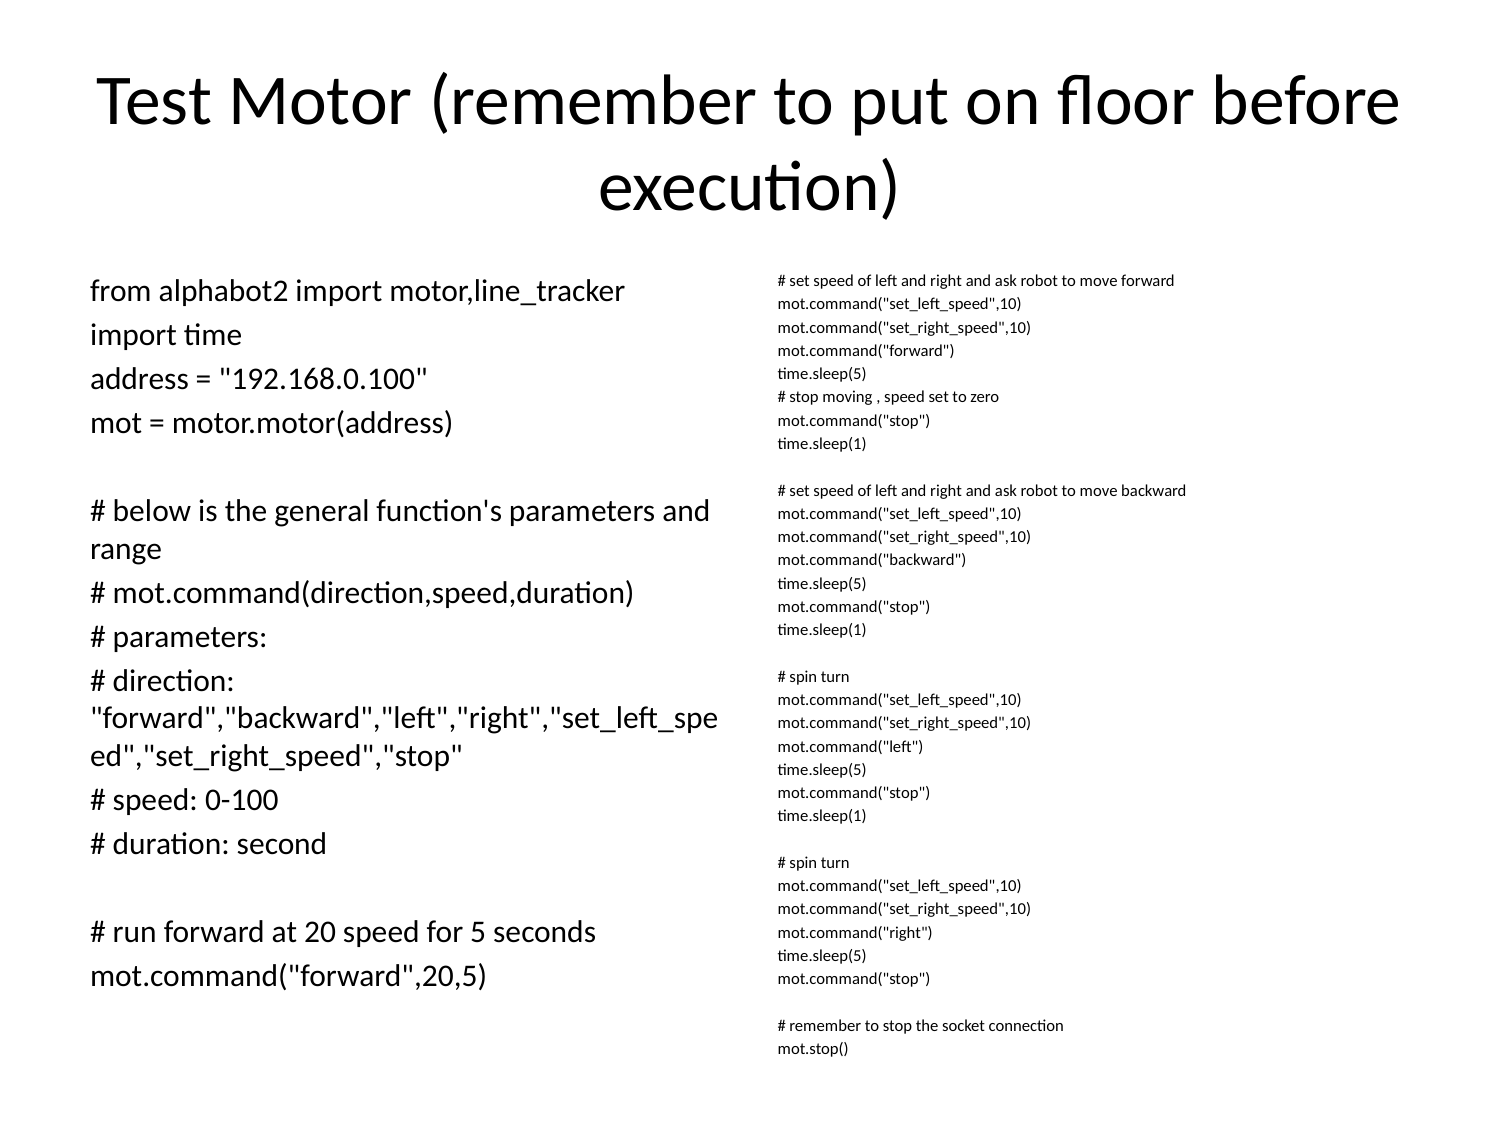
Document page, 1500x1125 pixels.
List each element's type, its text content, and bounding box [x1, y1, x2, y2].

list from alphabot2 import motor,line_tracker import time address = "192.168.0.100" mot = motor.motor(address) # below is the general function's parameters and range # mot.command(direction,speed,duration) # parameters: # direction: "forward","backward","left","right","set_left_speed","set_right_speed","stop" # speed: 0-100 # duration: second # run forward at 20 speed for 5 seconds mot.command("forward",20,5) [75, 262, 738, 1005]
list # set speed of left and right and ask robot to move forward mot.command("set_left_speed",10) mot.command("set_right_speed",10) mot.command("forward") time.sleep(5) # stop moving , speed set to zero mot.command("stop") time.sleep(1) # set speed of left and right and ask robot to move backward mot.command("set_left_speed",10) mot.command("set_right_speed",10) mot.command("backward") time.sleep(5) mot.command("stop") time.sleep(1) # spin turn mot.command("set_left_speed",10) mot.command("set_right_speed",10) mot.command("left") time.sleep(5) mot.command("stop") time.sleep(1) # spin turn mot.command("set_left_speed",10) mot.command("set_right_speed",10) mot.command("right") time.sleep(5) mot.command("stop") # remember to stop the socket connection mot.stop() [762, 262, 1425, 1005]
title Test Motor (remember to put on floor before execution) [75, 45, 1425, 233]
